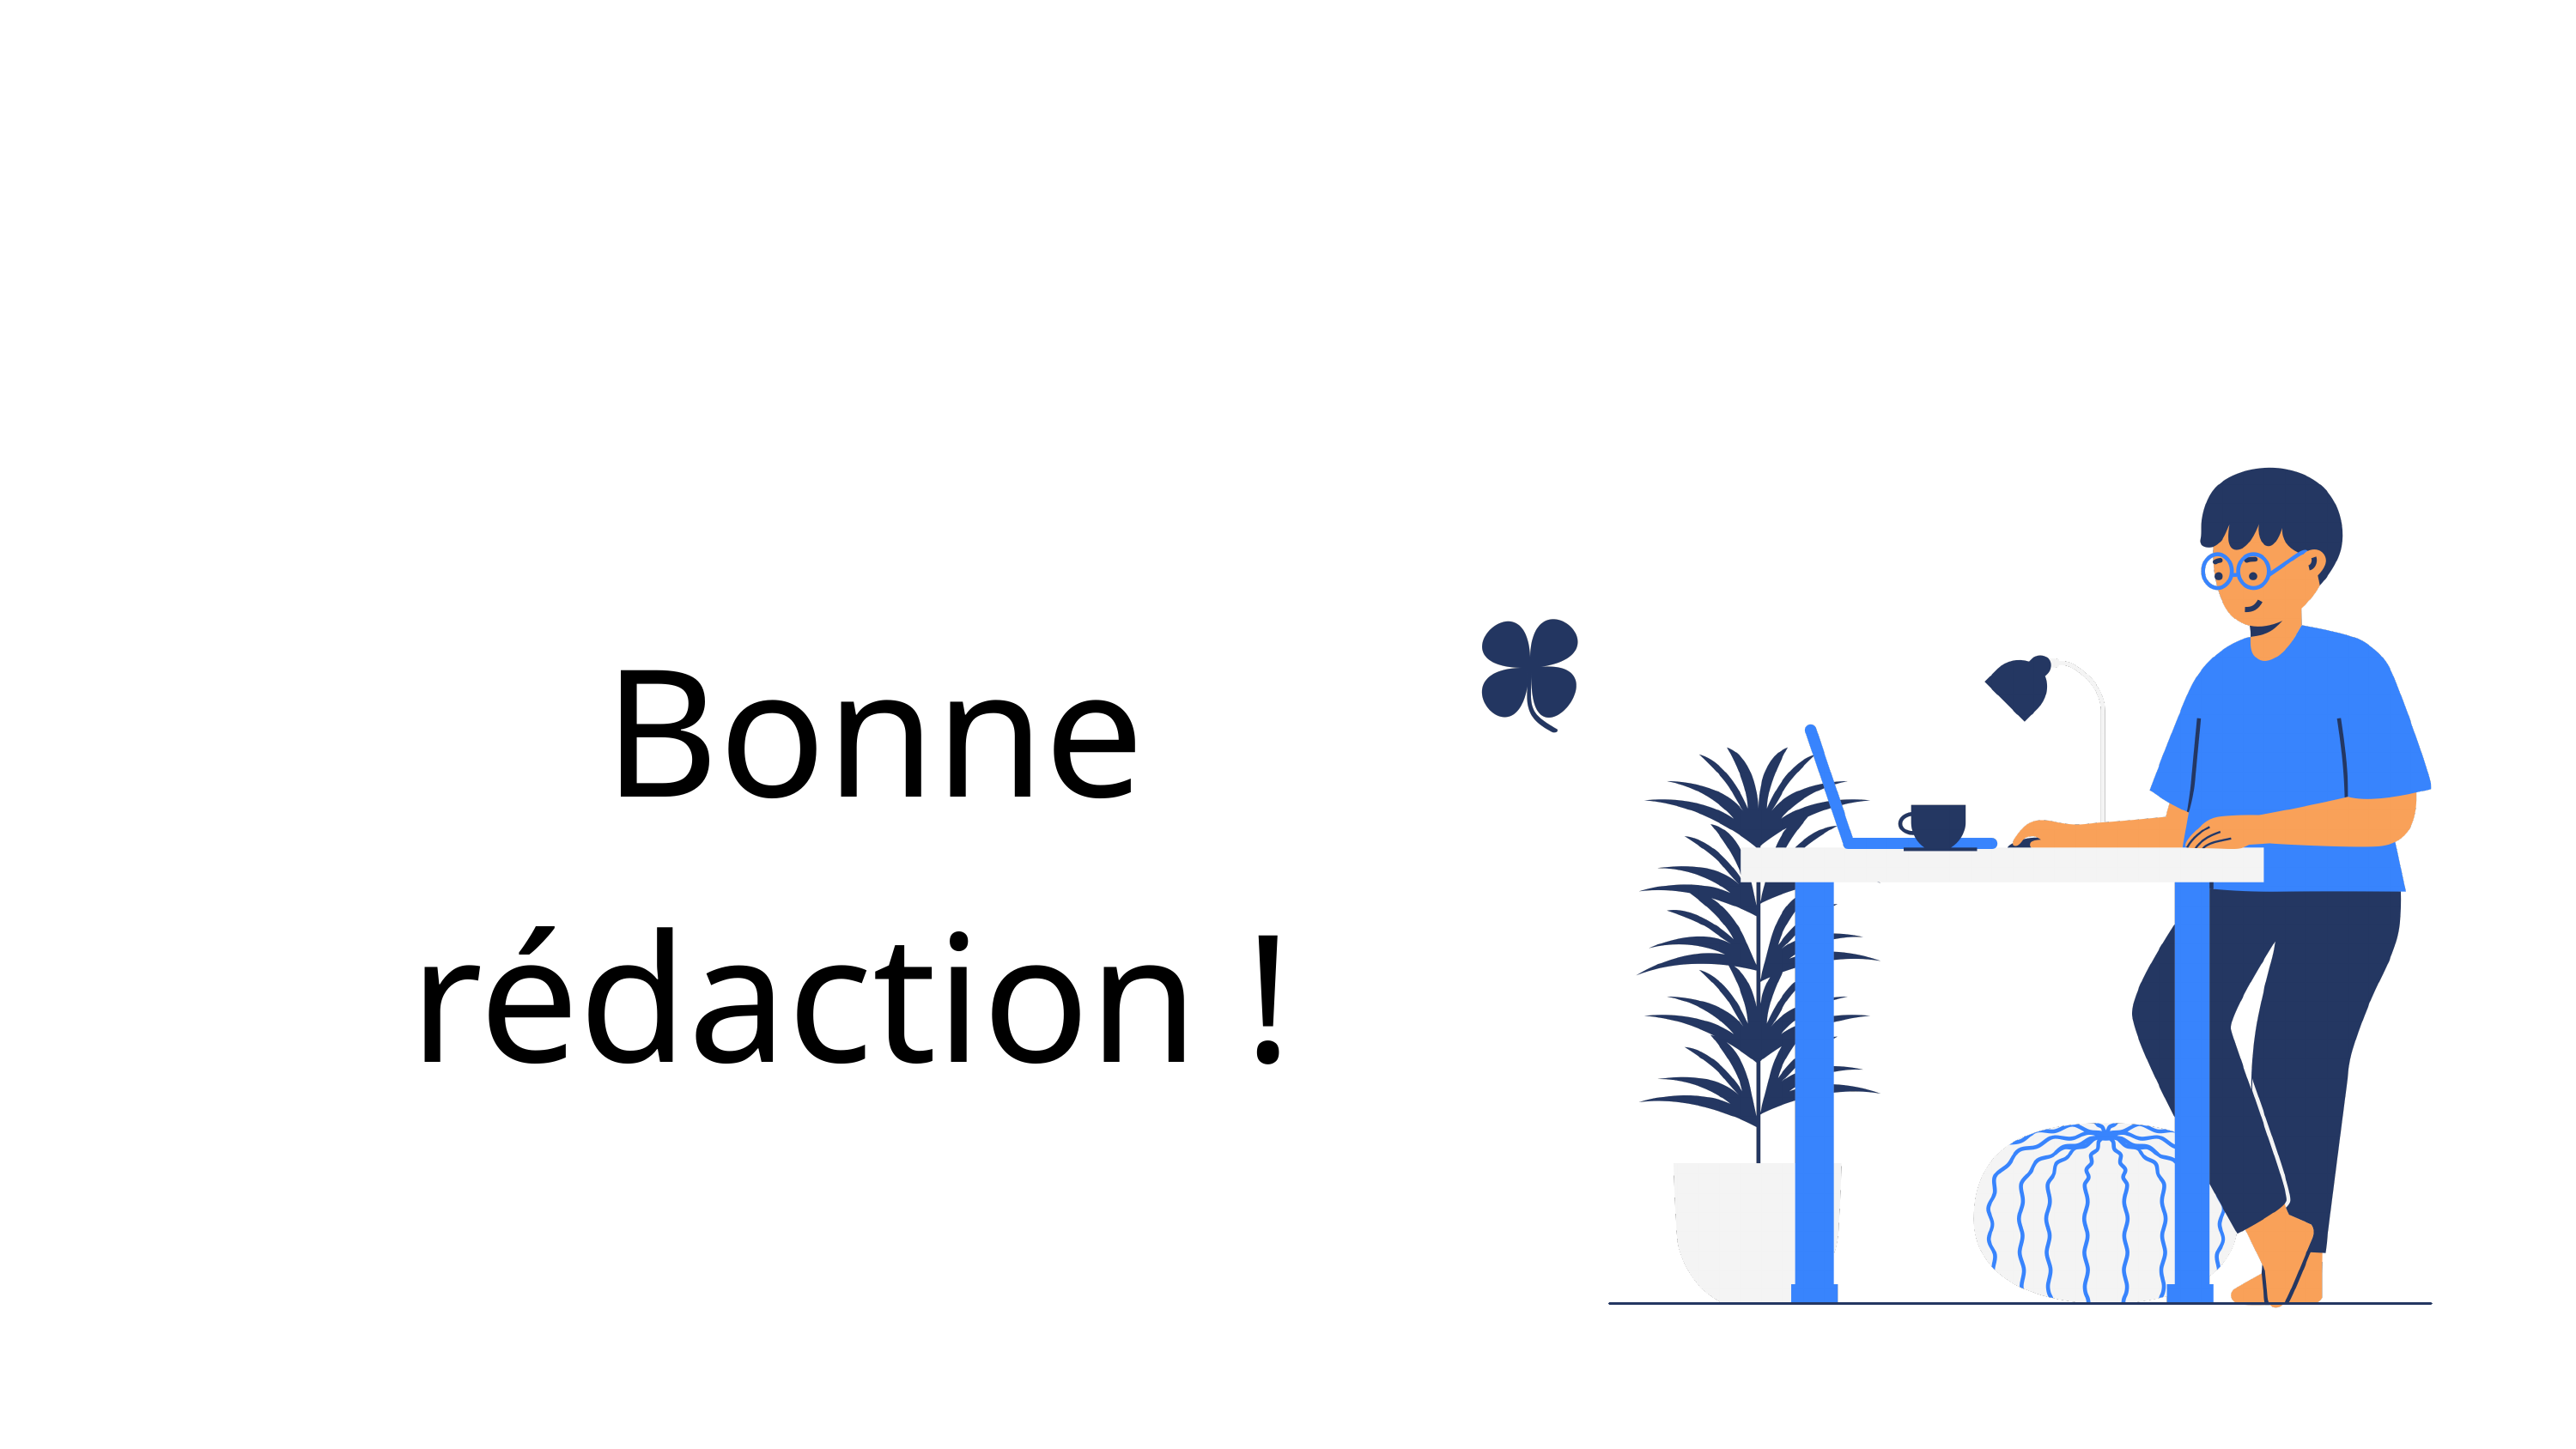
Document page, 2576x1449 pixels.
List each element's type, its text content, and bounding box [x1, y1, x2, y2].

text_box [1424, 565, 1637, 784]
text_box [1636, 465, 2432, 1302]
text_box Bonne rédaction ! [205, 566, 1543, 1098]
